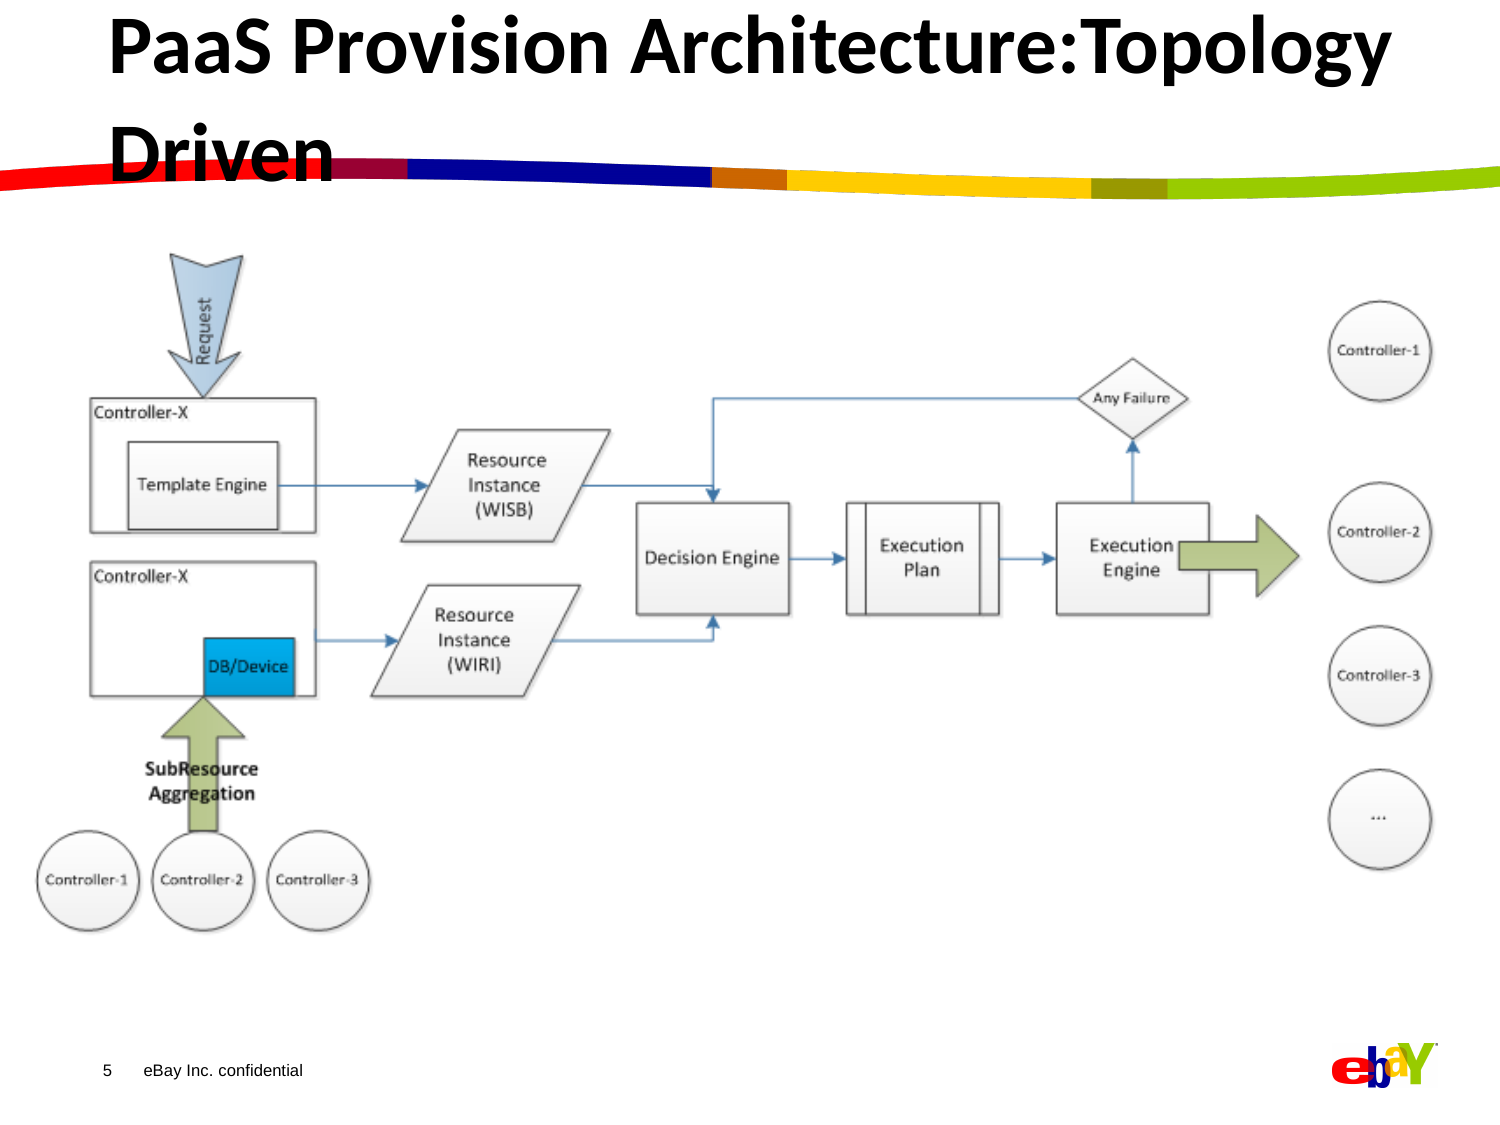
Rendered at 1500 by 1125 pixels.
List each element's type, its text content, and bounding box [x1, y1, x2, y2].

picture [1332, 1043, 1438, 1088]
picture [0, 153, 1500, 204]
picture [22, 247, 1438, 954]
title PaaS Provision Architecture:Topology Driven [93, 18, 1426, 163]
slide_number 5 [87, 1049, 142, 1088]
